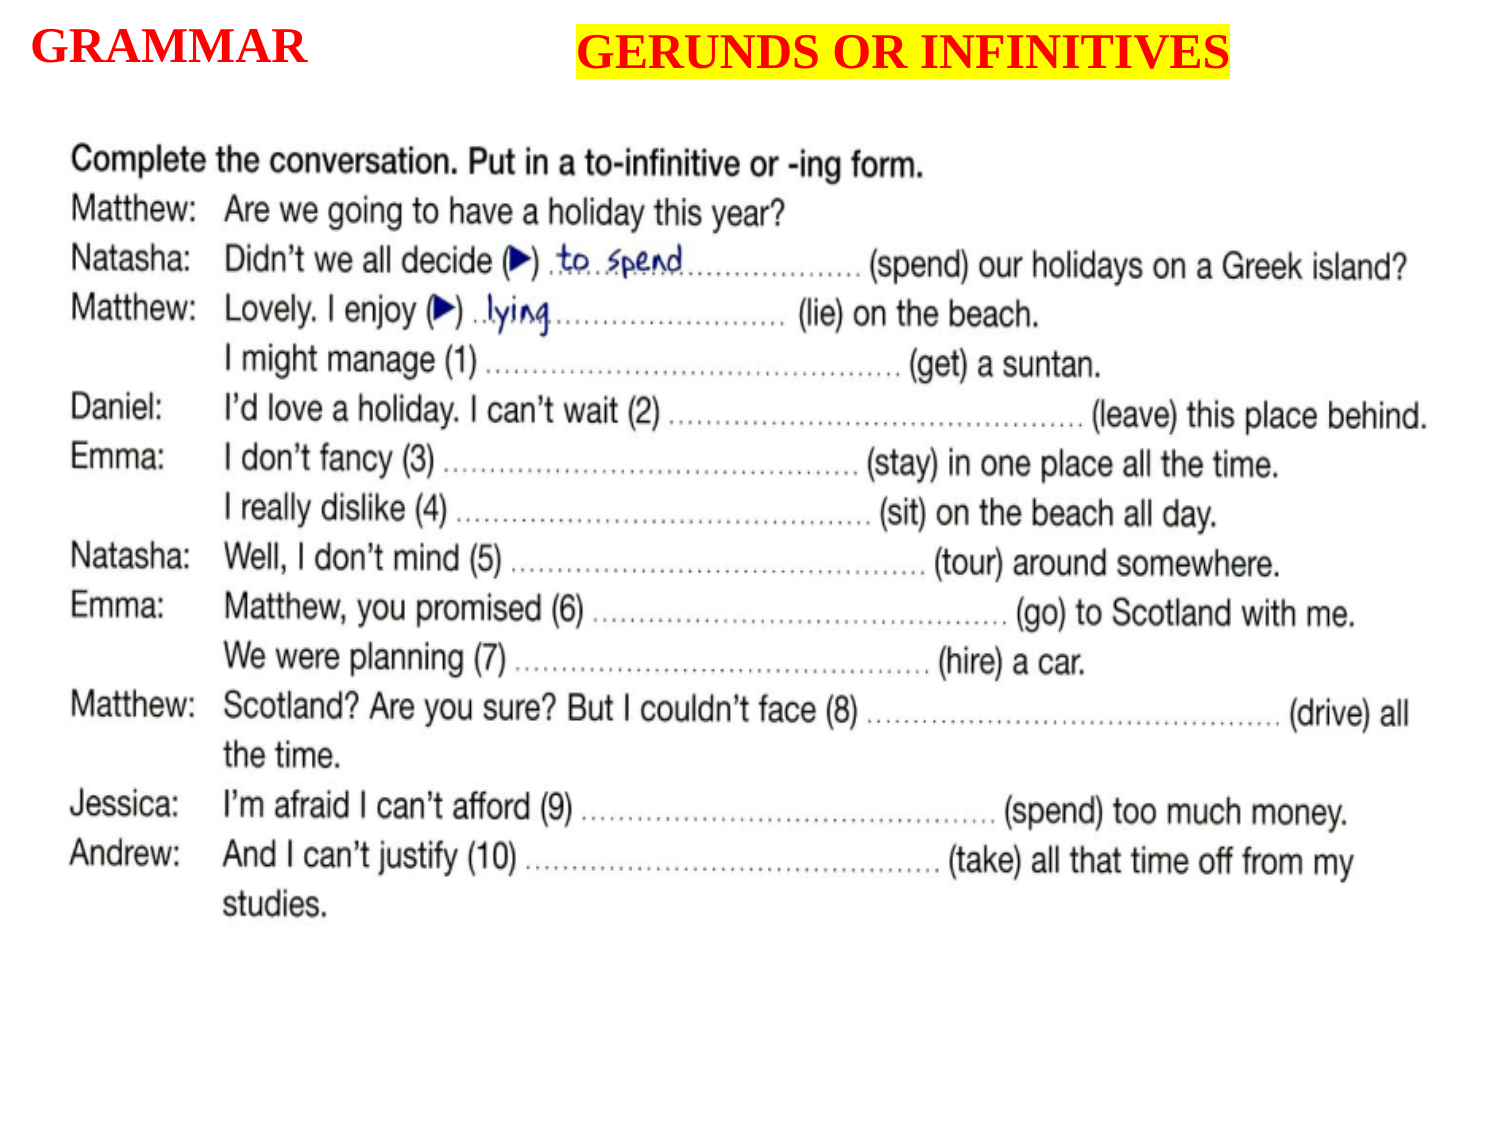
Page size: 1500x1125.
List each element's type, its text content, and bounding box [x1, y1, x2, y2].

picture [59, 137, 1463, 938]
text_box GERUNDS OR INFINITIVES [537, 10, 1269, 86]
text_box GRAMMAR [0, 4, 363, 80]
